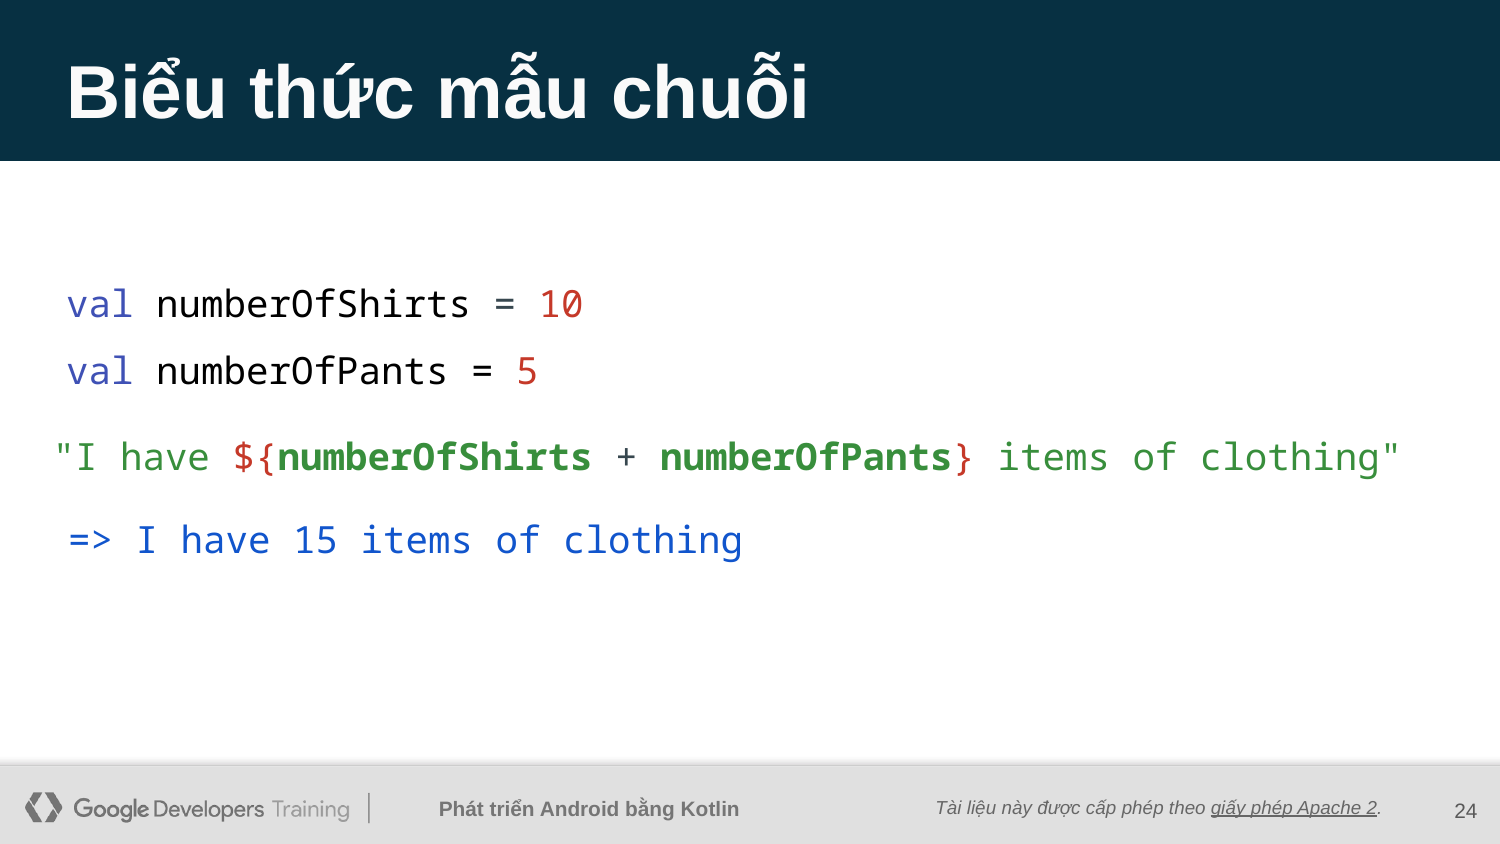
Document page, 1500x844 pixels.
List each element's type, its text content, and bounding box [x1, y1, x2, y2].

picture [0, 161, 1500, 844]
text_box val numberOfShirts = 10 val numberOfPants = 5 [51, 242, 1443, 395]
text_box "I have ${numberOfShirts + numberOfPants} items of clothing" [37, 395, 1500, 490]
title Biểu thức mẫu chuỗi [51, 28, 1449, 122]
text_box => I have 15 items of clothing [53, 490, 1386, 595]
slide_number ‹#› [1402, 777, 1493, 842]
